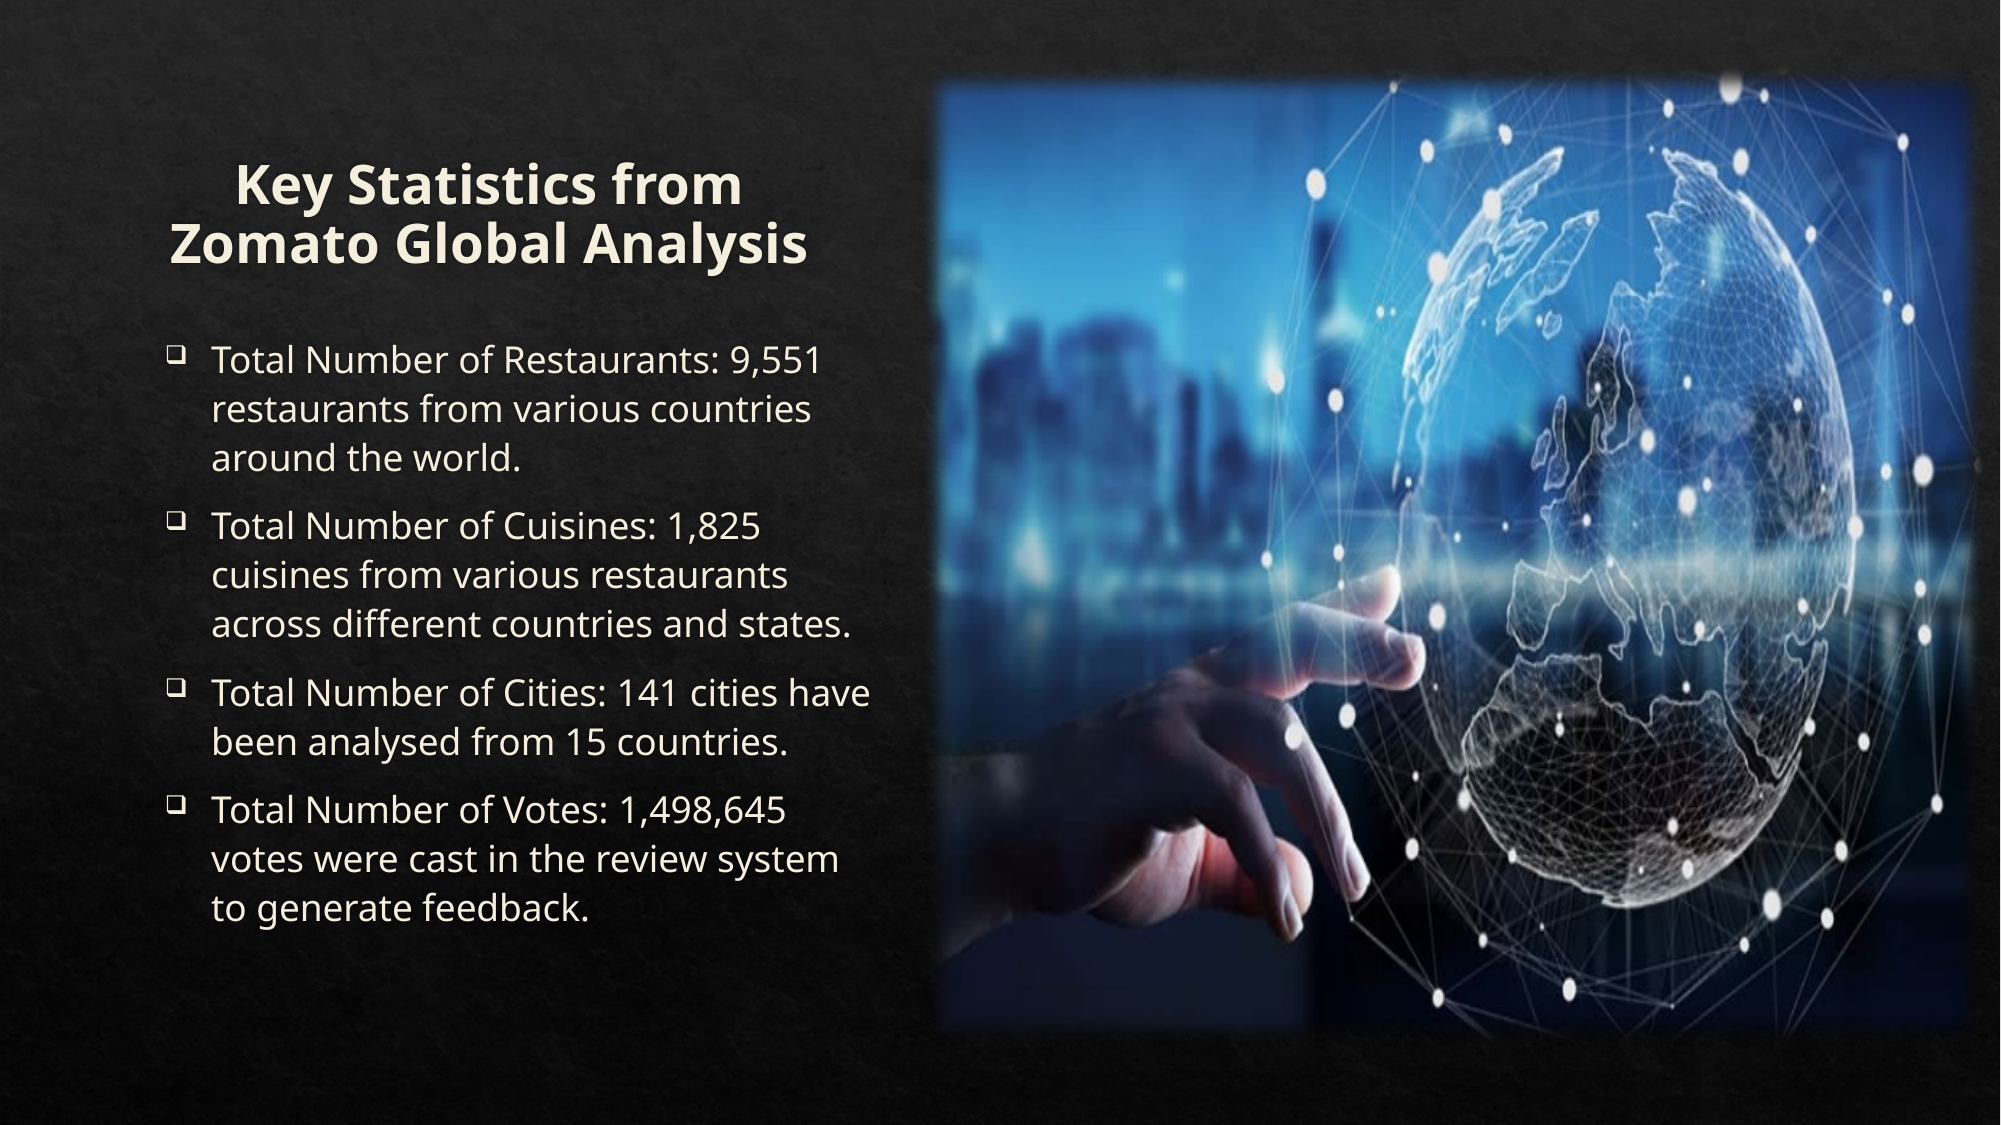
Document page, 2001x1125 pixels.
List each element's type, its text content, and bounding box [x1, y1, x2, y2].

list Total Number of Restaurants: 9,551 restaurants from various countries around the world. Total Number of Cuisines: 1,825 cuisines from various restaurants across different countries and states. Total Number of Cities: 141 cities have been analysed from 15 countries. Total Number of Votes: 1,498,645 votes were cast in the review system to generate feedback. [149, 324, 888, 961]
title Key Statistics from Zomato Global Analysis [149, 99, 831, 284]
picture [922, 66, 1989, 1046]
